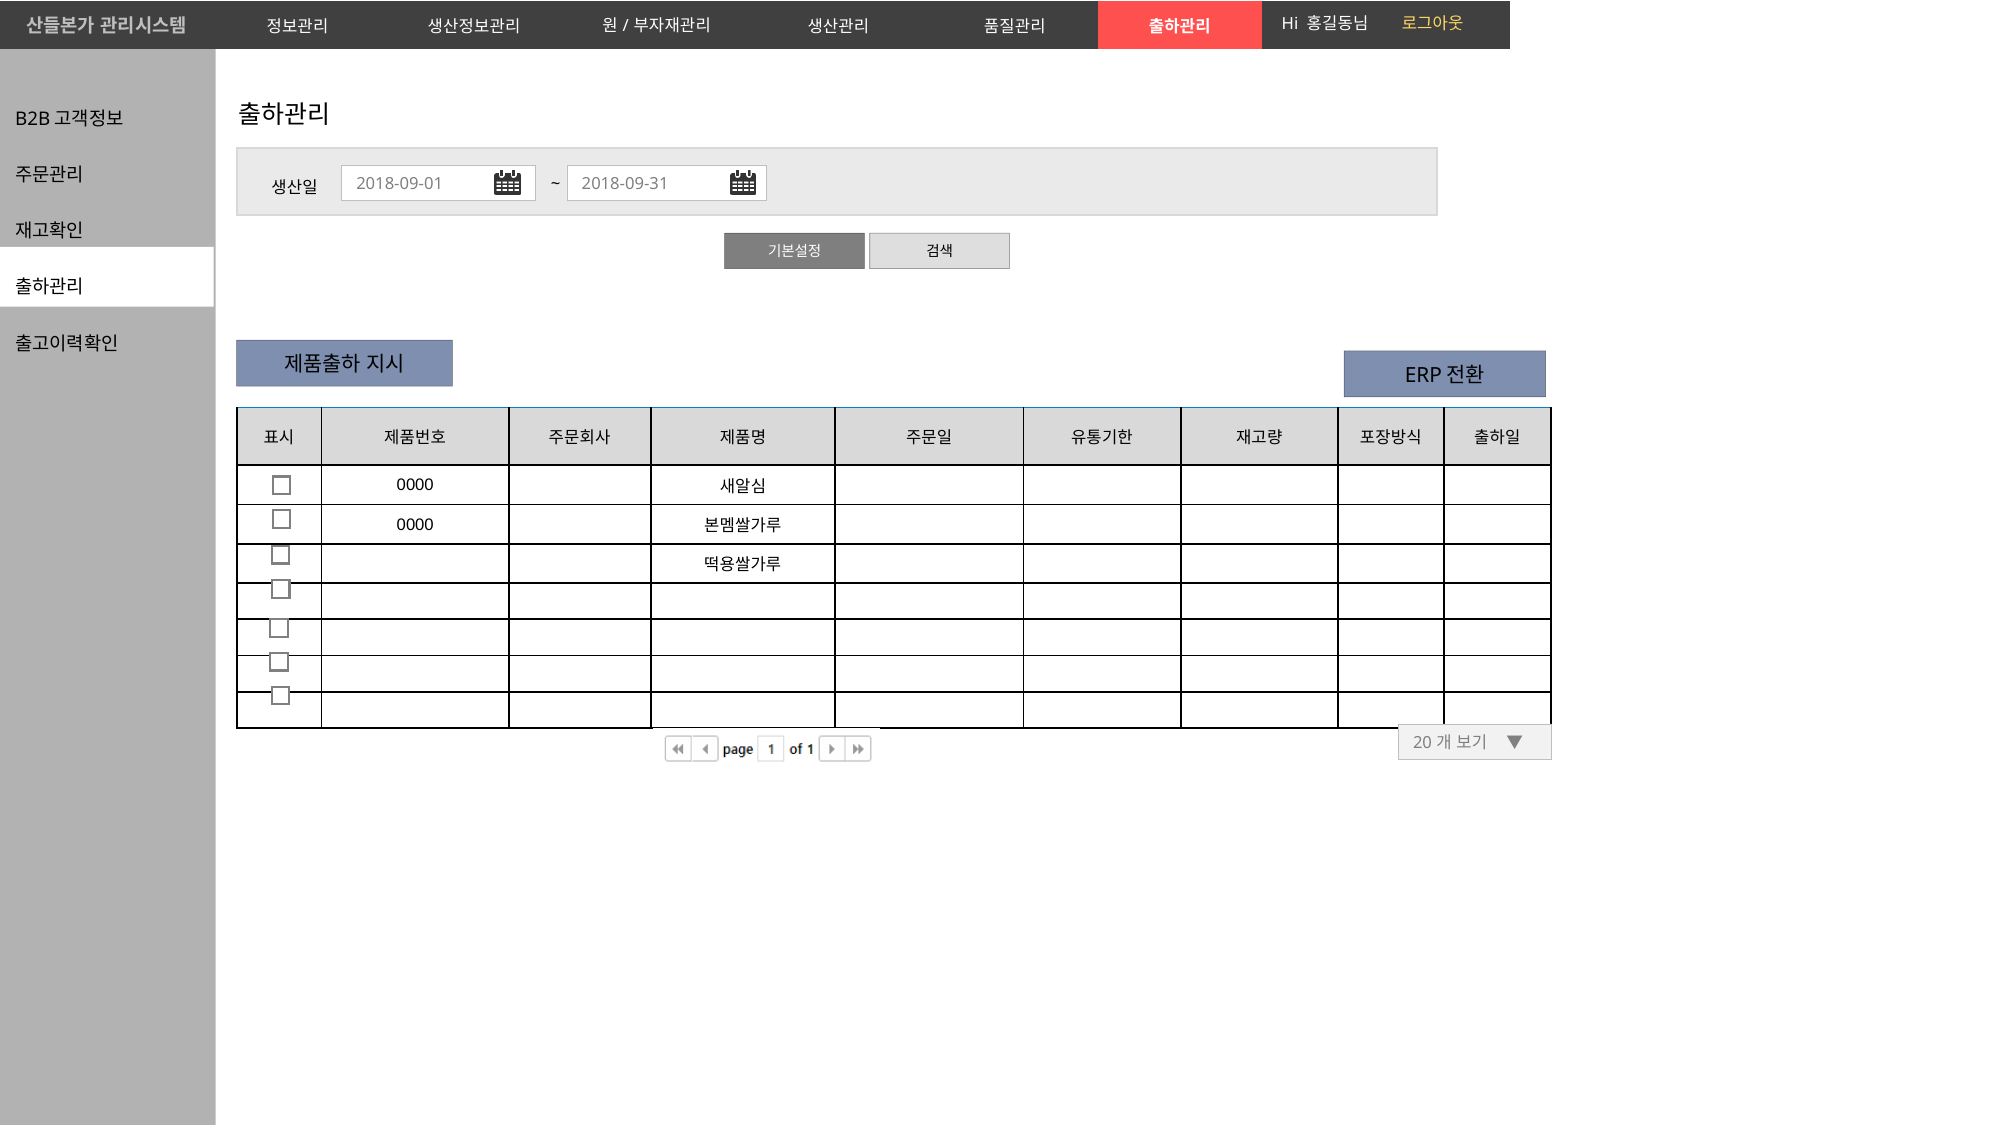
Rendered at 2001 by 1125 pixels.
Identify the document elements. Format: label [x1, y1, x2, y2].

table_header [0, 1, 1510, 49]
table_cell [510, 466, 650, 504]
table_cell [238, 466, 321, 504]
table_cell [652, 466, 834, 504]
table_cell [1339, 505, 1443, 543]
table_cell [238, 584, 321, 618]
table_header [322, 408, 508, 464]
table_cell [1445, 656, 1550, 691]
table_cell [1339, 584, 1443, 618]
table_cell [1182, 545, 1337, 582]
table_cell [1445, 545, 1550, 582]
text_box [272, 509, 291, 529]
table_cell [836, 466, 1023, 504]
table_header [652, 408, 834, 464]
text_box [724, 232, 865, 270]
table_cell [1445, 466, 1550, 504]
table_cell [1445, 505, 1550, 543]
table_cell [652, 505, 834, 543]
table_cell [1024, 656, 1180, 691]
table_cell [652, 584, 834, 618]
text_box [1343, 350, 1547, 398]
table_header [836, 408, 1023, 464]
table_cell [322, 620, 508, 655]
table_cell [1182, 693, 1337, 727]
table_cell [510, 584, 650, 618]
table_cell [1182, 466, 1337, 504]
table_cell [238, 693, 321, 727]
table_cell [510, 620, 650, 655]
table_cell [836, 656, 1023, 691]
table_cell [1339, 656, 1443, 691]
text_box [272, 475, 291, 495]
table_cell [322, 656, 508, 691]
table_cell [1024, 505, 1180, 543]
text_box [271, 686, 290, 705]
table_cell [238, 545, 321, 582]
table_header [1024, 408, 1180, 464]
table_cell [510, 656, 650, 691]
table_cell [652, 620, 834, 655]
table_cell [238, 505, 321, 543]
table_header [238, 408, 321, 464]
table_cell [652, 545, 834, 582]
table_cell [1182, 584, 1337, 618]
table_cell [1024, 620, 1180, 655]
table_cell [1339, 620, 1443, 655]
text_box [869, 232, 1010, 270]
table_cell [652, 656, 834, 691]
table_header [510, 408, 650, 464]
table_cell [836, 545, 1023, 582]
table_cell [1339, 466, 1443, 504]
table_cell [1182, 656, 1337, 691]
table_header [1182, 408, 1337, 464]
table_cell [510, 693, 650, 727]
table_cell [1024, 545, 1180, 582]
table_cell [1024, 584, 1180, 618]
table_cell [322, 584, 508, 618]
table_cell [322, 693, 508, 727]
text_box [0, 49, 217, 1125]
text_box [1266, 5, 1479, 41]
table_cell [322, 466, 508, 504]
table_cell [510, 545, 650, 582]
table_cell [1024, 466, 1180, 504]
text_box [269, 618, 289, 638]
table_cell [1024, 693, 1180, 727]
table_cell [1182, 620, 1337, 655]
text_box [1397, 723, 1552, 760]
table_header [1445, 408, 1550, 464]
table_cell [1445, 584, 1550, 618]
table_header [1339, 408, 1443, 464]
table_cell [510, 505, 650, 543]
table_cell [1445, 693, 1550, 723]
table_cell [238, 656, 321, 691]
table_cell [1182, 505, 1337, 543]
text_box [223, 90, 346, 136]
table_cell [1445, 620, 1550, 655]
table_cell [322, 545, 508, 582]
picture [652, 727, 880, 767]
table_cell [836, 693, 1023, 727]
table_cell [652, 693, 834, 727]
table_cell [322, 505, 508, 543]
text_box [271, 579, 291, 599]
table_cell [836, 620, 1023, 655]
table_cell [238, 620, 321, 655]
text_box [236, 148, 1438, 216]
table_cell [1339, 545, 1443, 582]
text_box [271, 545, 290, 565]
table_cell [1339, 693, 1443, 727]
text_box [269, 652, 289, 672]
table_cell [836, 584, 1023, 618]
text_box [236, 339, 453, 387]
table_cell [836, 505, 1023, 543]
